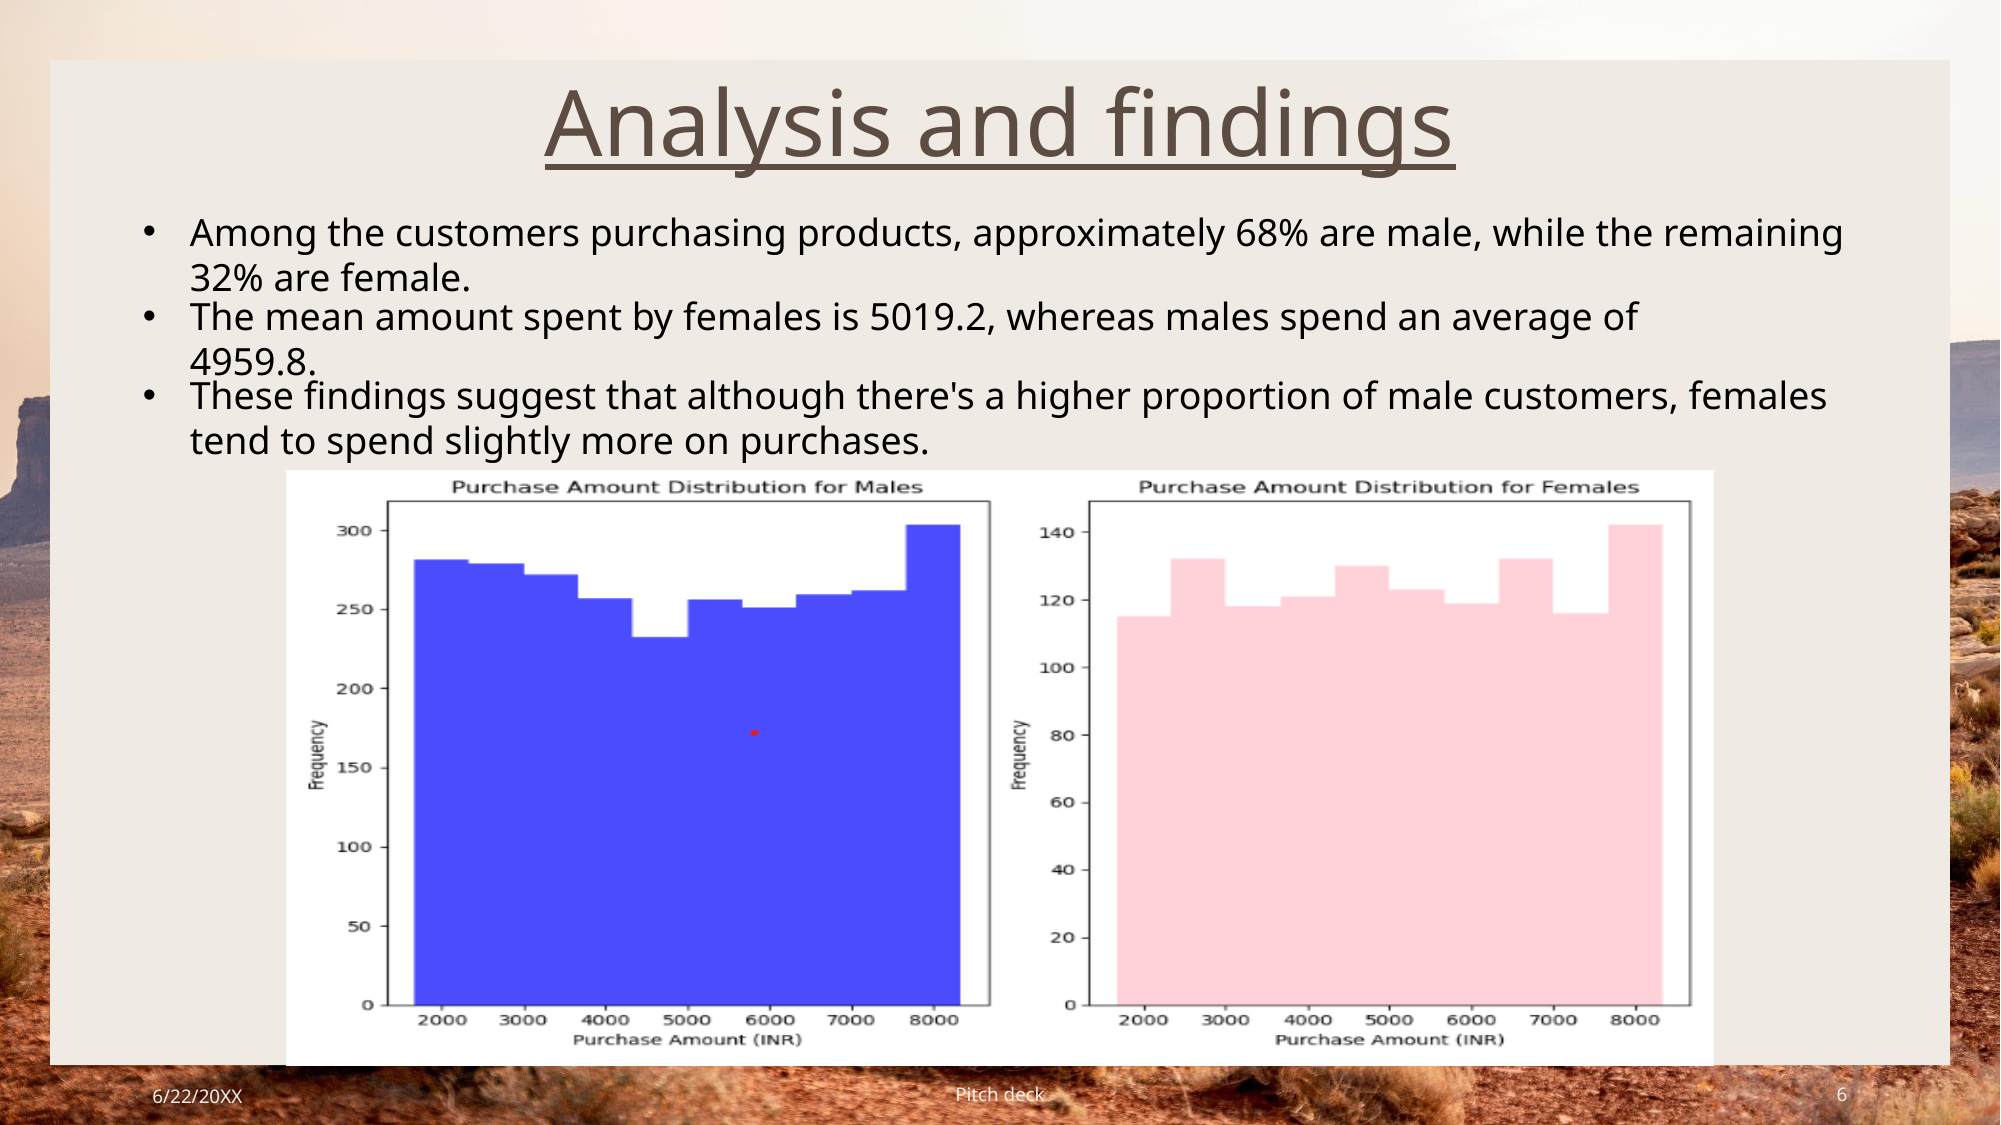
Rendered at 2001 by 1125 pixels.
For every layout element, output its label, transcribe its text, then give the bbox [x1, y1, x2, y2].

slide_number 6 [1412, 1065, 1863, 1125]
text_box These findings suggest that although there's a higher proportion of male customers, females tend to spend slightly more on purchases. [128, 364, 1905, 470]
text_box The mean amount spent by females is 5019.2, whereas males spend an average of 4959.8. [128, 285, 1792, 364]
footer Pitch deck [662, 1066, 1338, 1125]
picture [286, 470, 1714, 1125]
text_box Among the customers purchasing products, approximately 68% are male, while the remaining 32% are female. [128, 201, 1905, 306]
title Analysis and findings [137, 59, 1863, 194]
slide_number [137, 1065, 588, 1125]
picture [0, 0, 2000, 1125]
